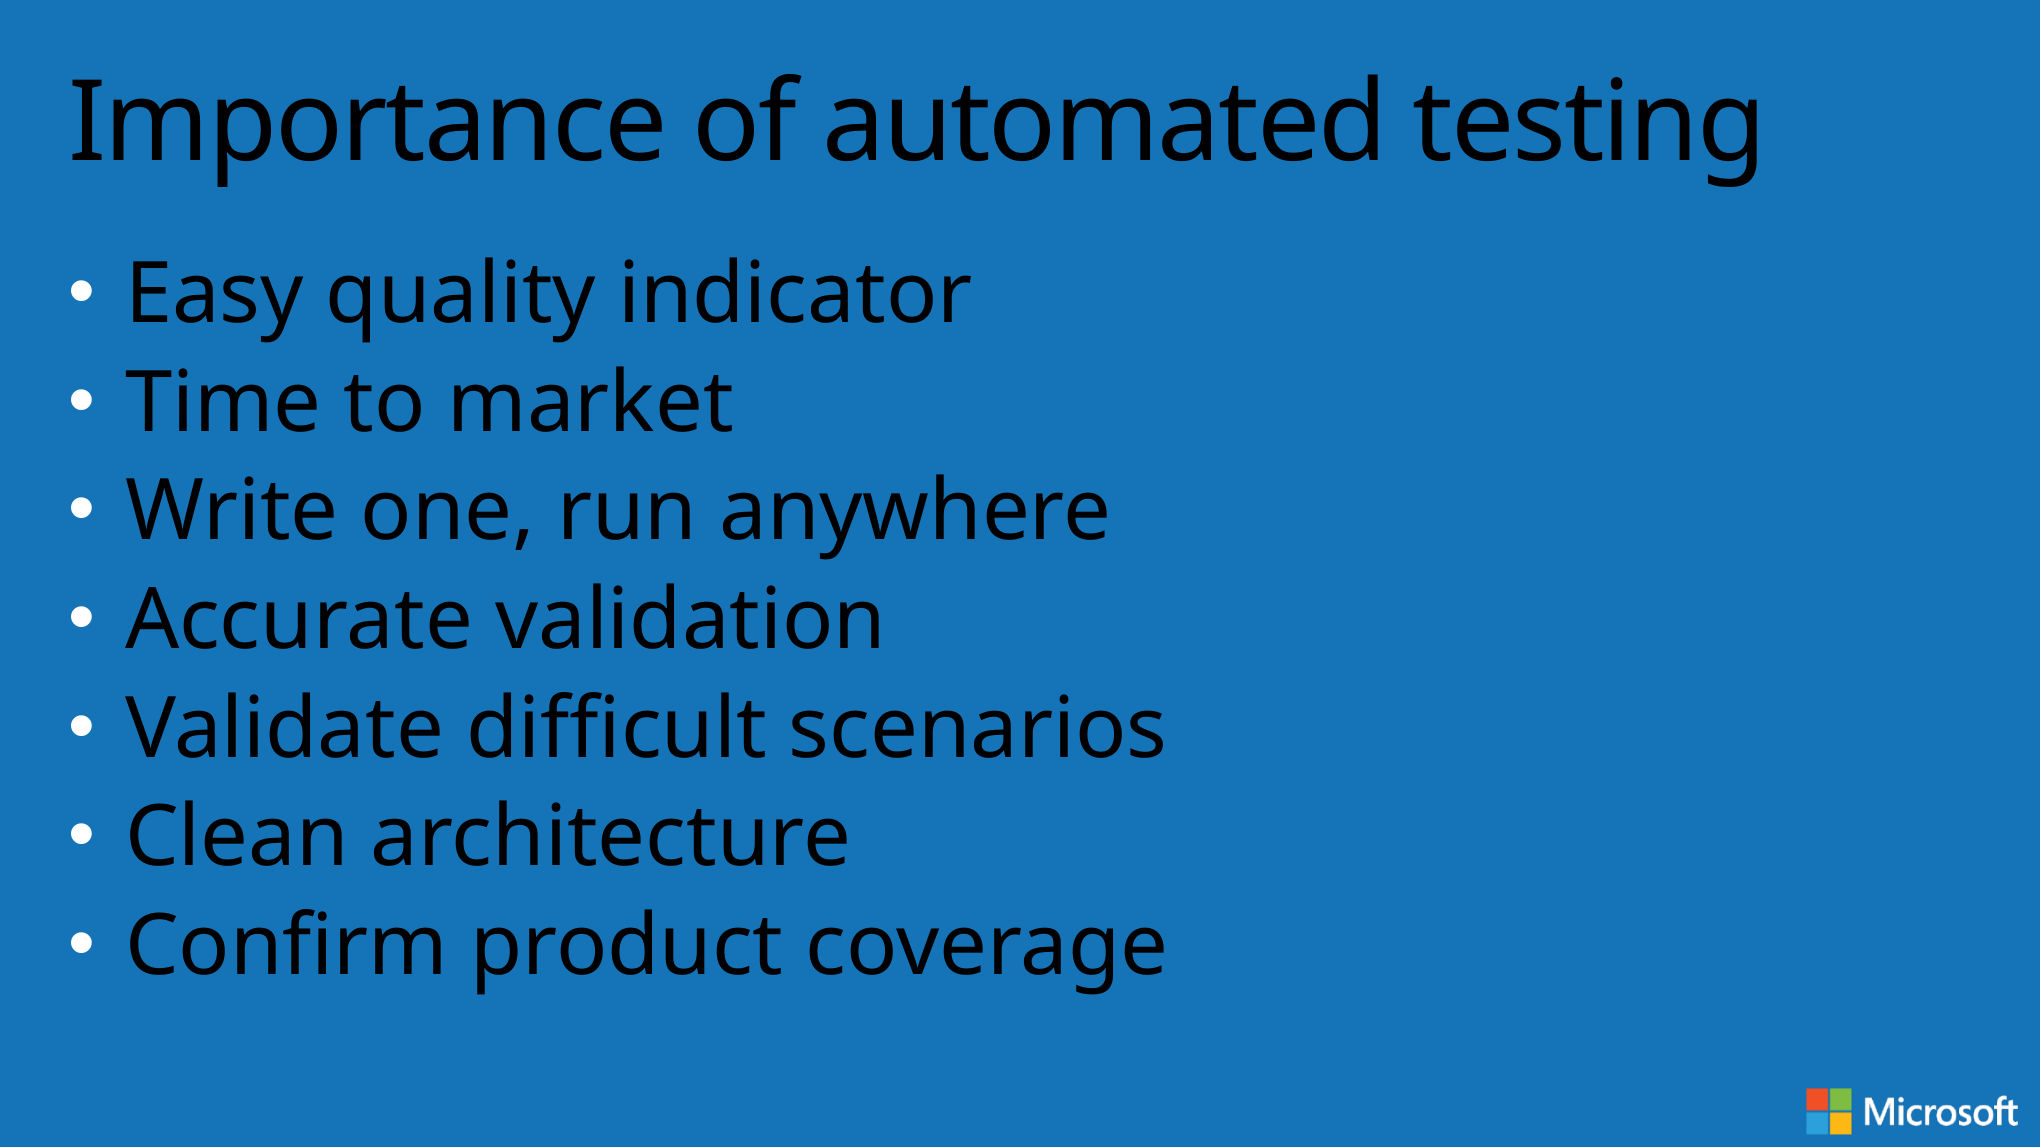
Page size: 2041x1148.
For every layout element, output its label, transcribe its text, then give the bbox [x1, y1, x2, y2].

picture [1805, 1087, 2020, 1135]
title Importance of automated testing [45, 48, 1977, 200]
list Easy quality indicator Time to market Write one, run anywhere Accurate validation Validate difficult scenarios Clean architecture Confirm product coverage [44, 233, 1977, 550]
